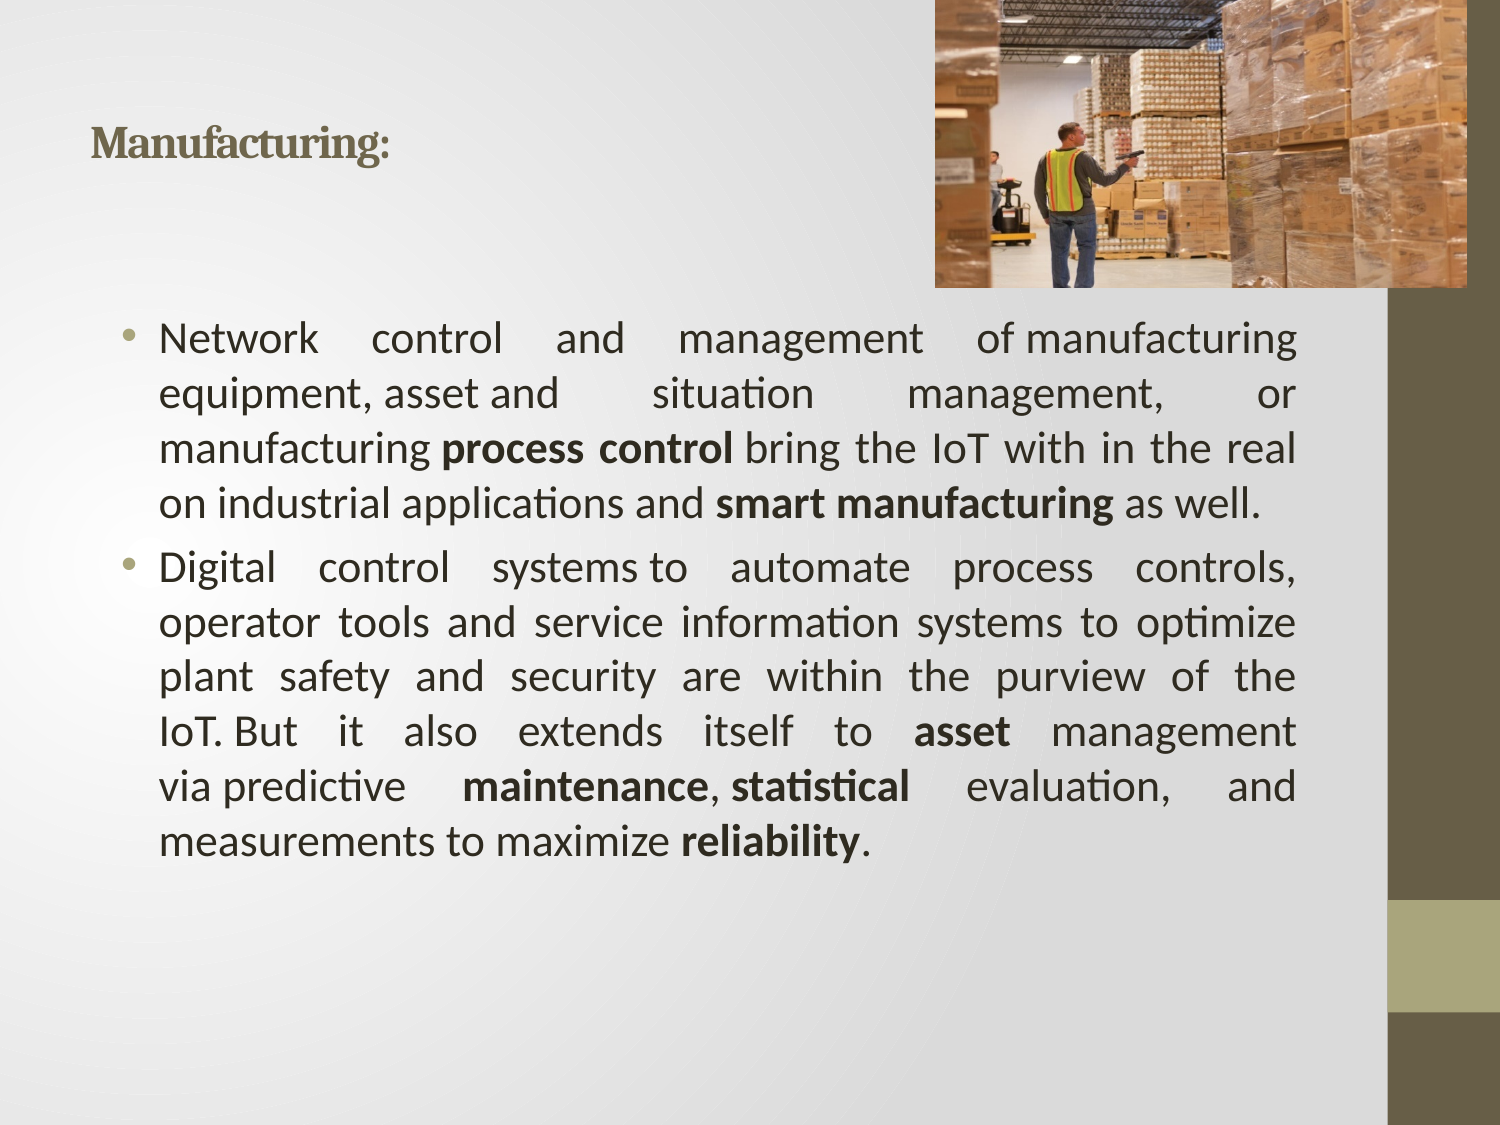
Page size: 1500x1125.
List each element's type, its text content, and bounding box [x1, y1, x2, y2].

title Manufacturing: [75, 45, 932, 233]
list Network control and management of manufacturing equipment, asset and situation management, or manufacturing process control bring the IoT with in the real on industrial applications and smart manufacturing as well. Digital control systems to automate process controls, operator tools and service information systems to optimize plant safety and security are within the purview of the IoT. But it also extends itself to asset management via predictive maintenance, statistical evaluation, and measurements to maximize reliability. [87, 299, 1313, 1100]
picture [934, 0, 1468, 288]
